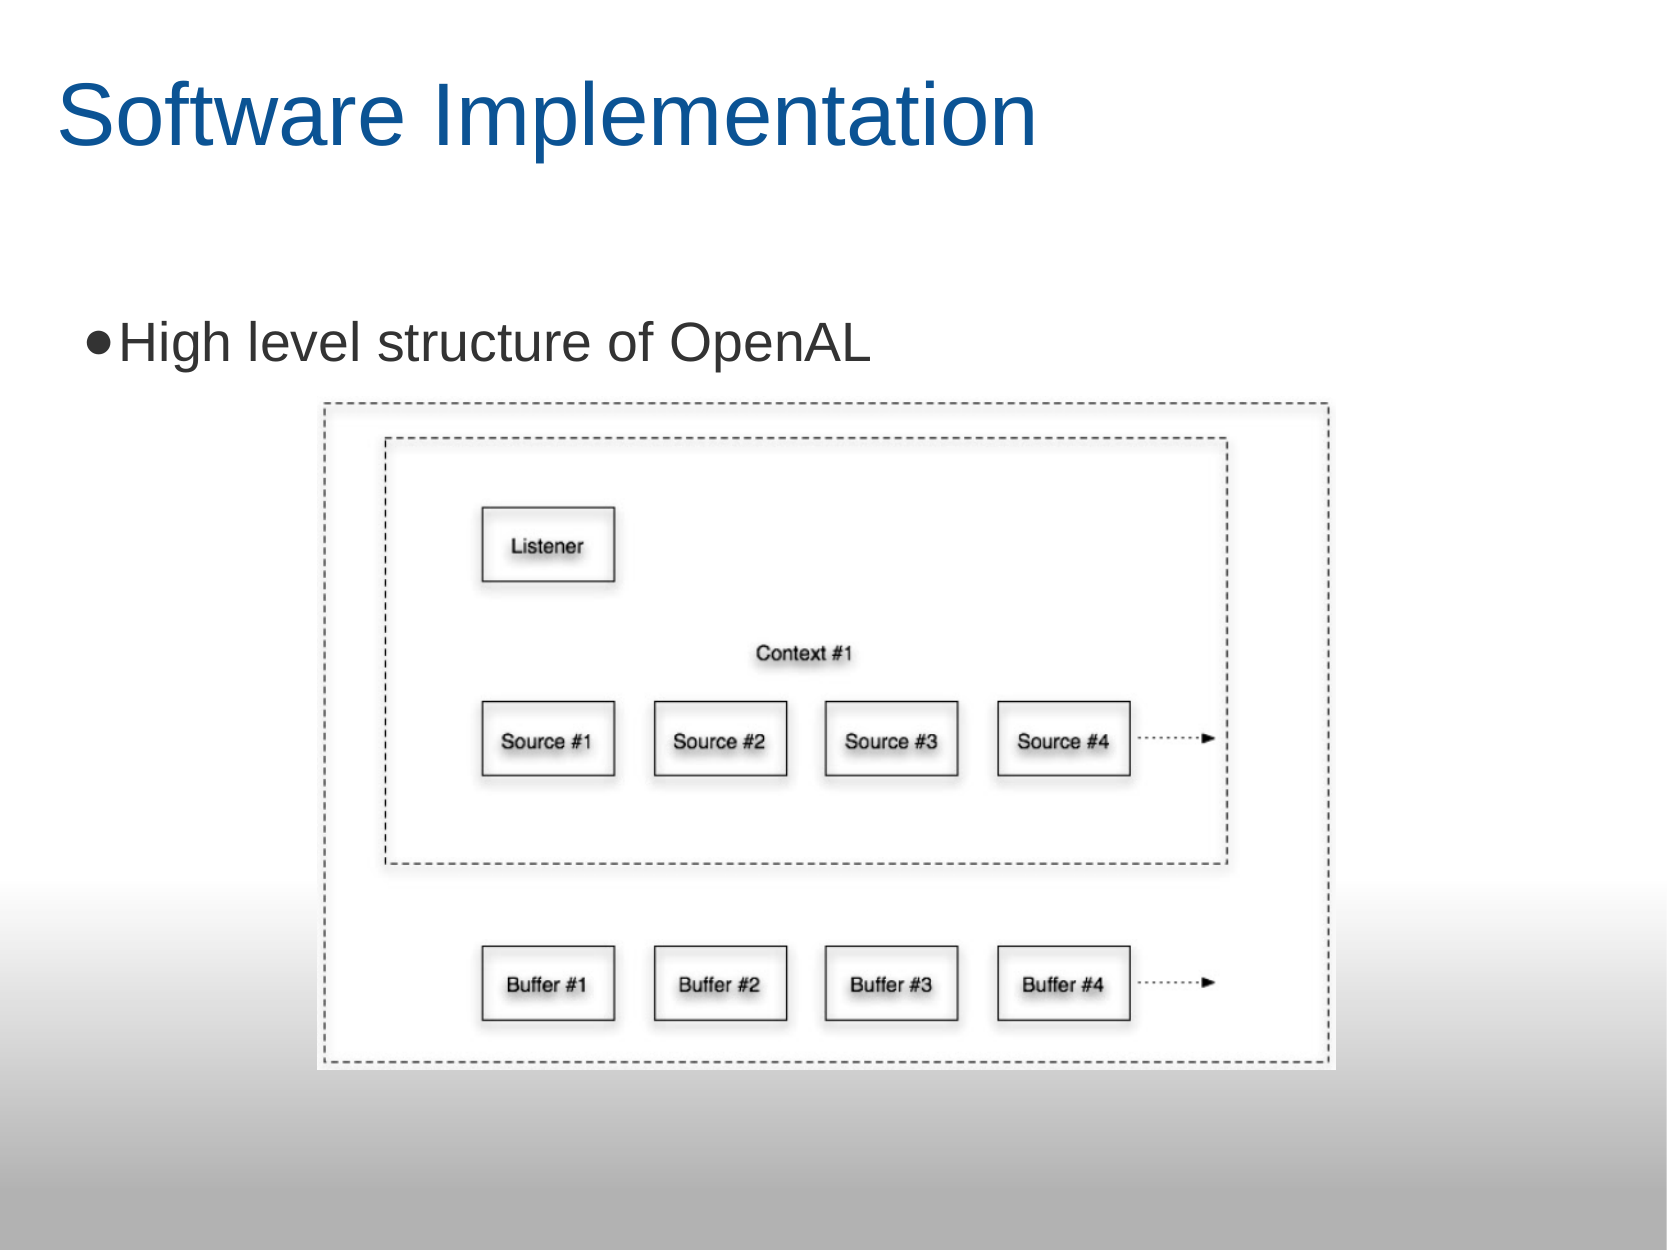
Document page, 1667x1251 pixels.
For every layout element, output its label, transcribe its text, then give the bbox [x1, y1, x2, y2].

title Software Implementation [50, 50, 1630, 213]
list High level structure of OpenAL [50, 300, 1630, 1213]
picture [0, 0, 1667, 1250]
